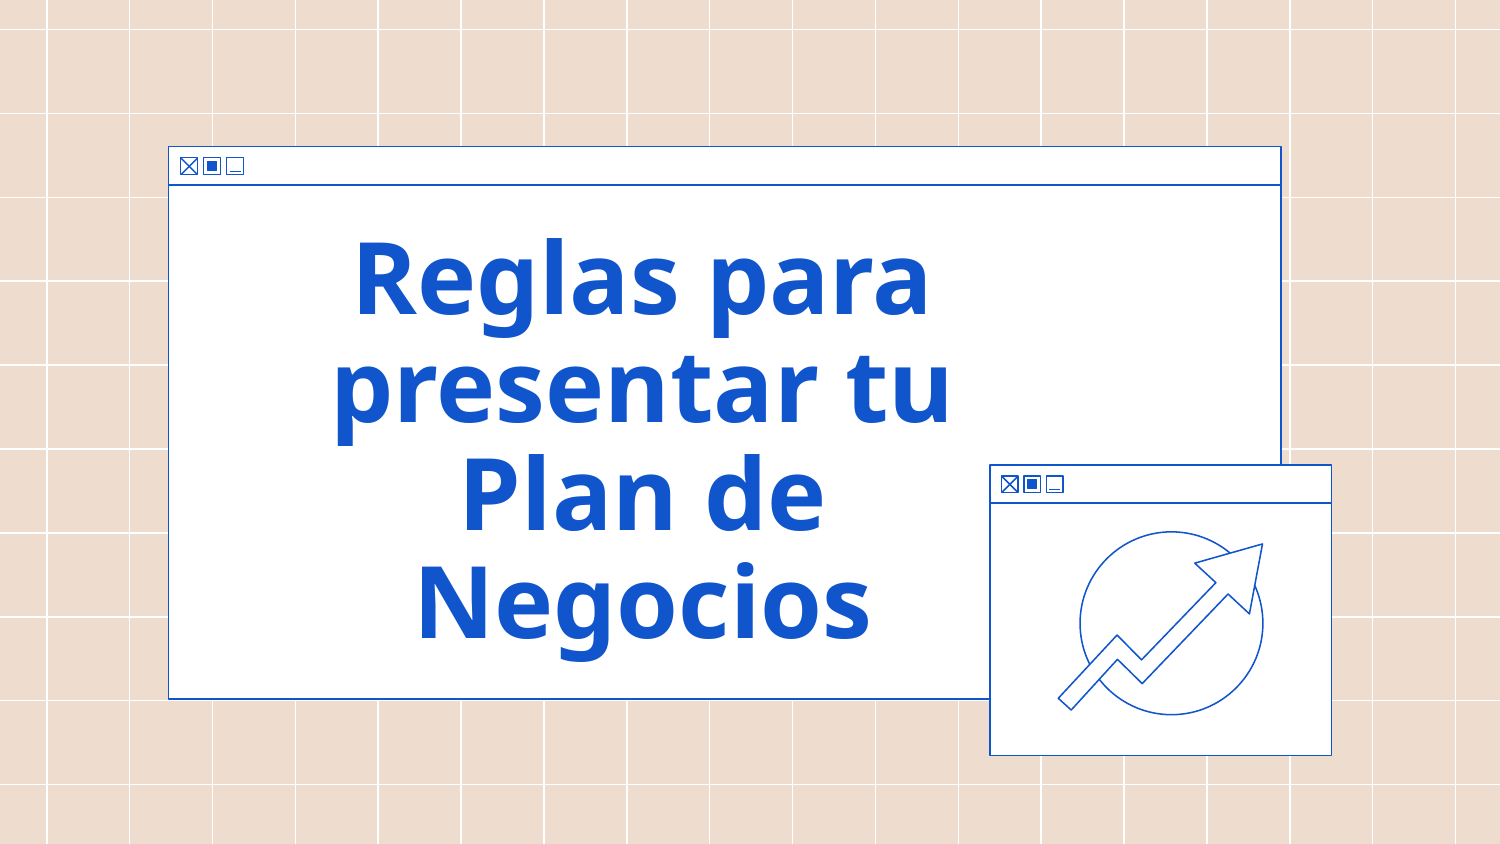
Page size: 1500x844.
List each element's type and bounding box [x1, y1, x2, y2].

text_box [1057, 531, 1264, 715]
text_box [168, 146, 1282, 700]
text_box [989, 464, 1332, 756]
